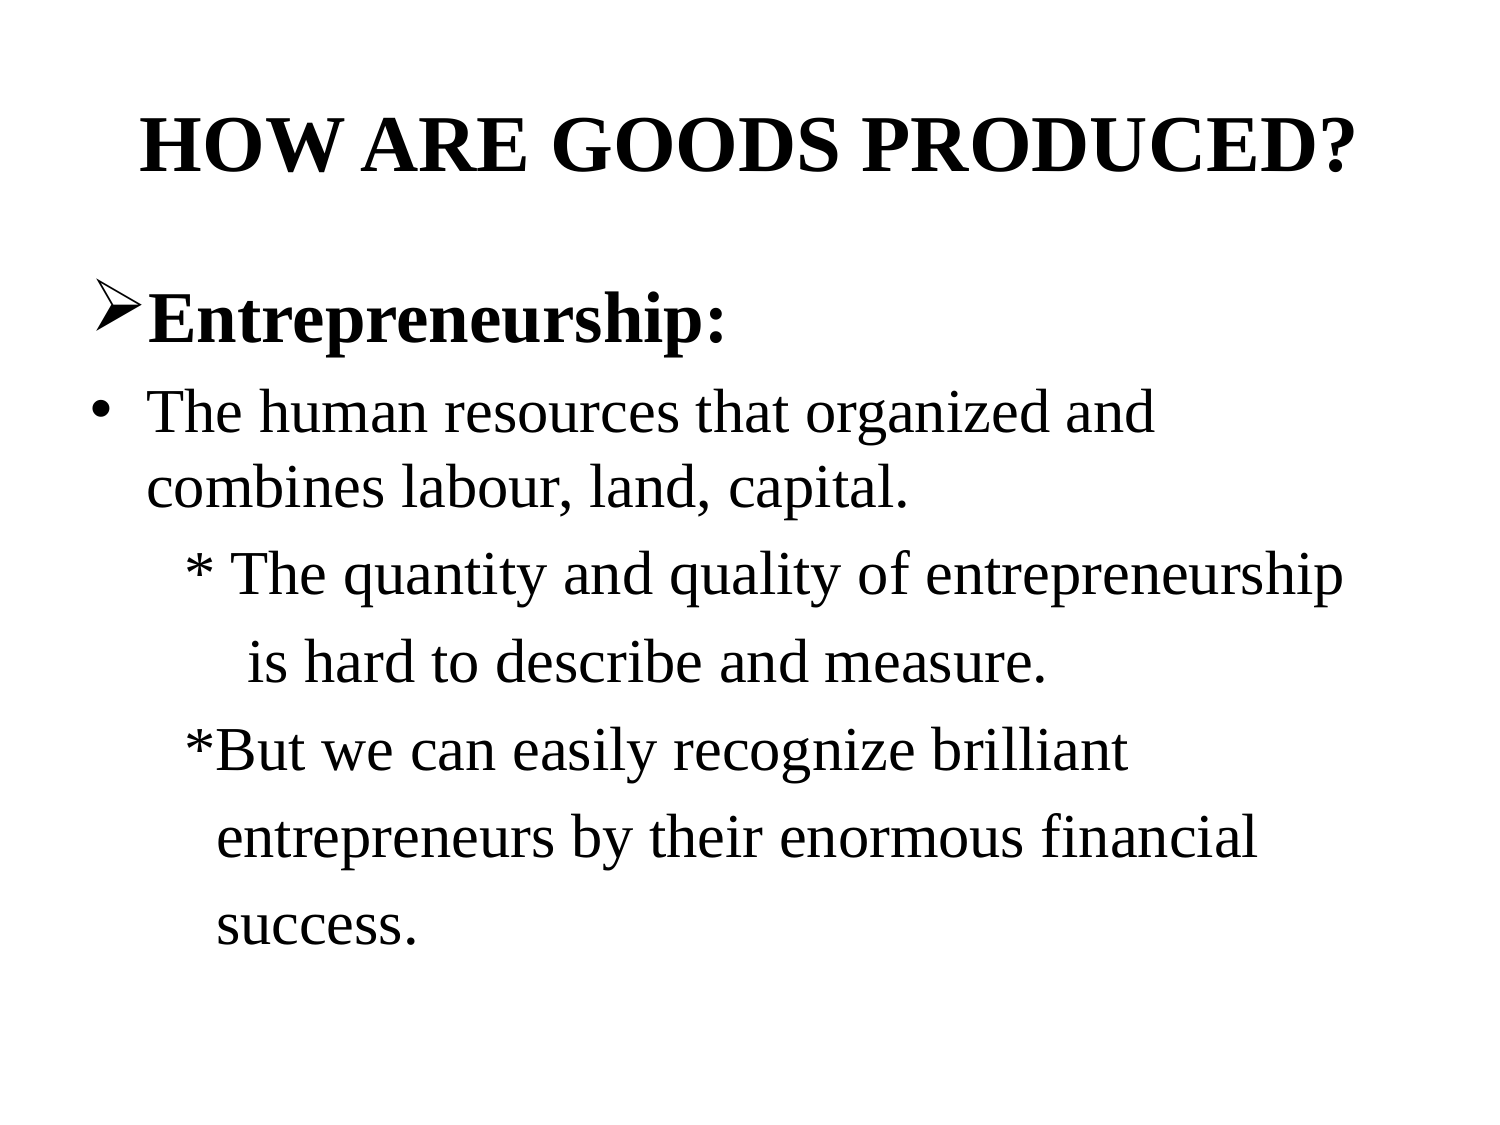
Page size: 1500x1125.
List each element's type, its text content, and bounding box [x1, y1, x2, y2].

list Entrepreneurship: The human resources that organized and combines labour, land, capital. * The quantity and quality of entrepreneurship is hard to describe and measure. *But we can easily recognize brilliant entrepreneurs by their enormous financial success. [75, 262, 1425, 1005]
title HOW ARE GOODS PRODUCED? [75, 45, 1425, 233]
